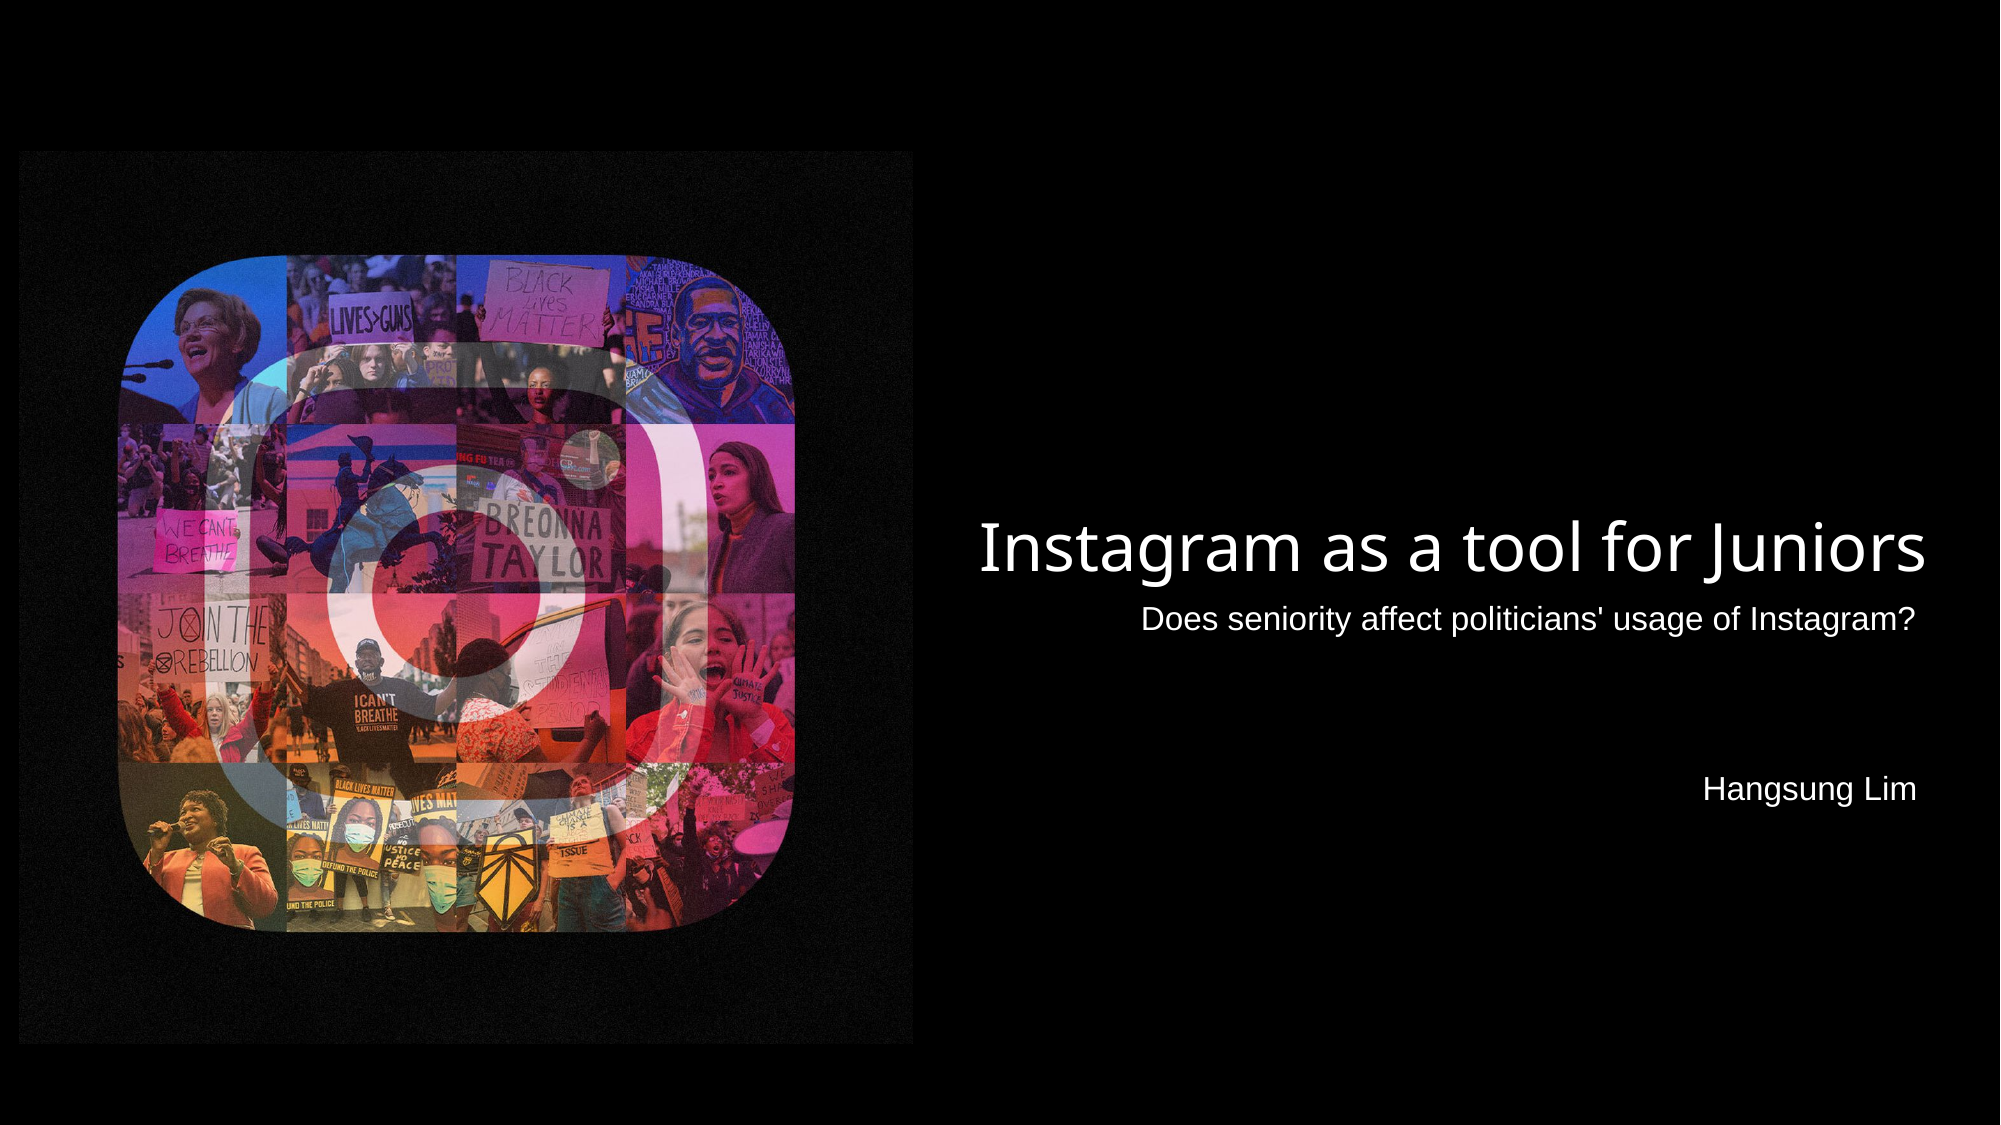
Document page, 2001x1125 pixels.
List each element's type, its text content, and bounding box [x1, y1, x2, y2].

picture [19, 151, 913, 1044]
subtitle Does seniority affect politicians' usage of Instagram? Hangsung Lim [913, 593, 1933, 866]
title Instagram as a tool for Juniors [913, 272, 2000, 594]
